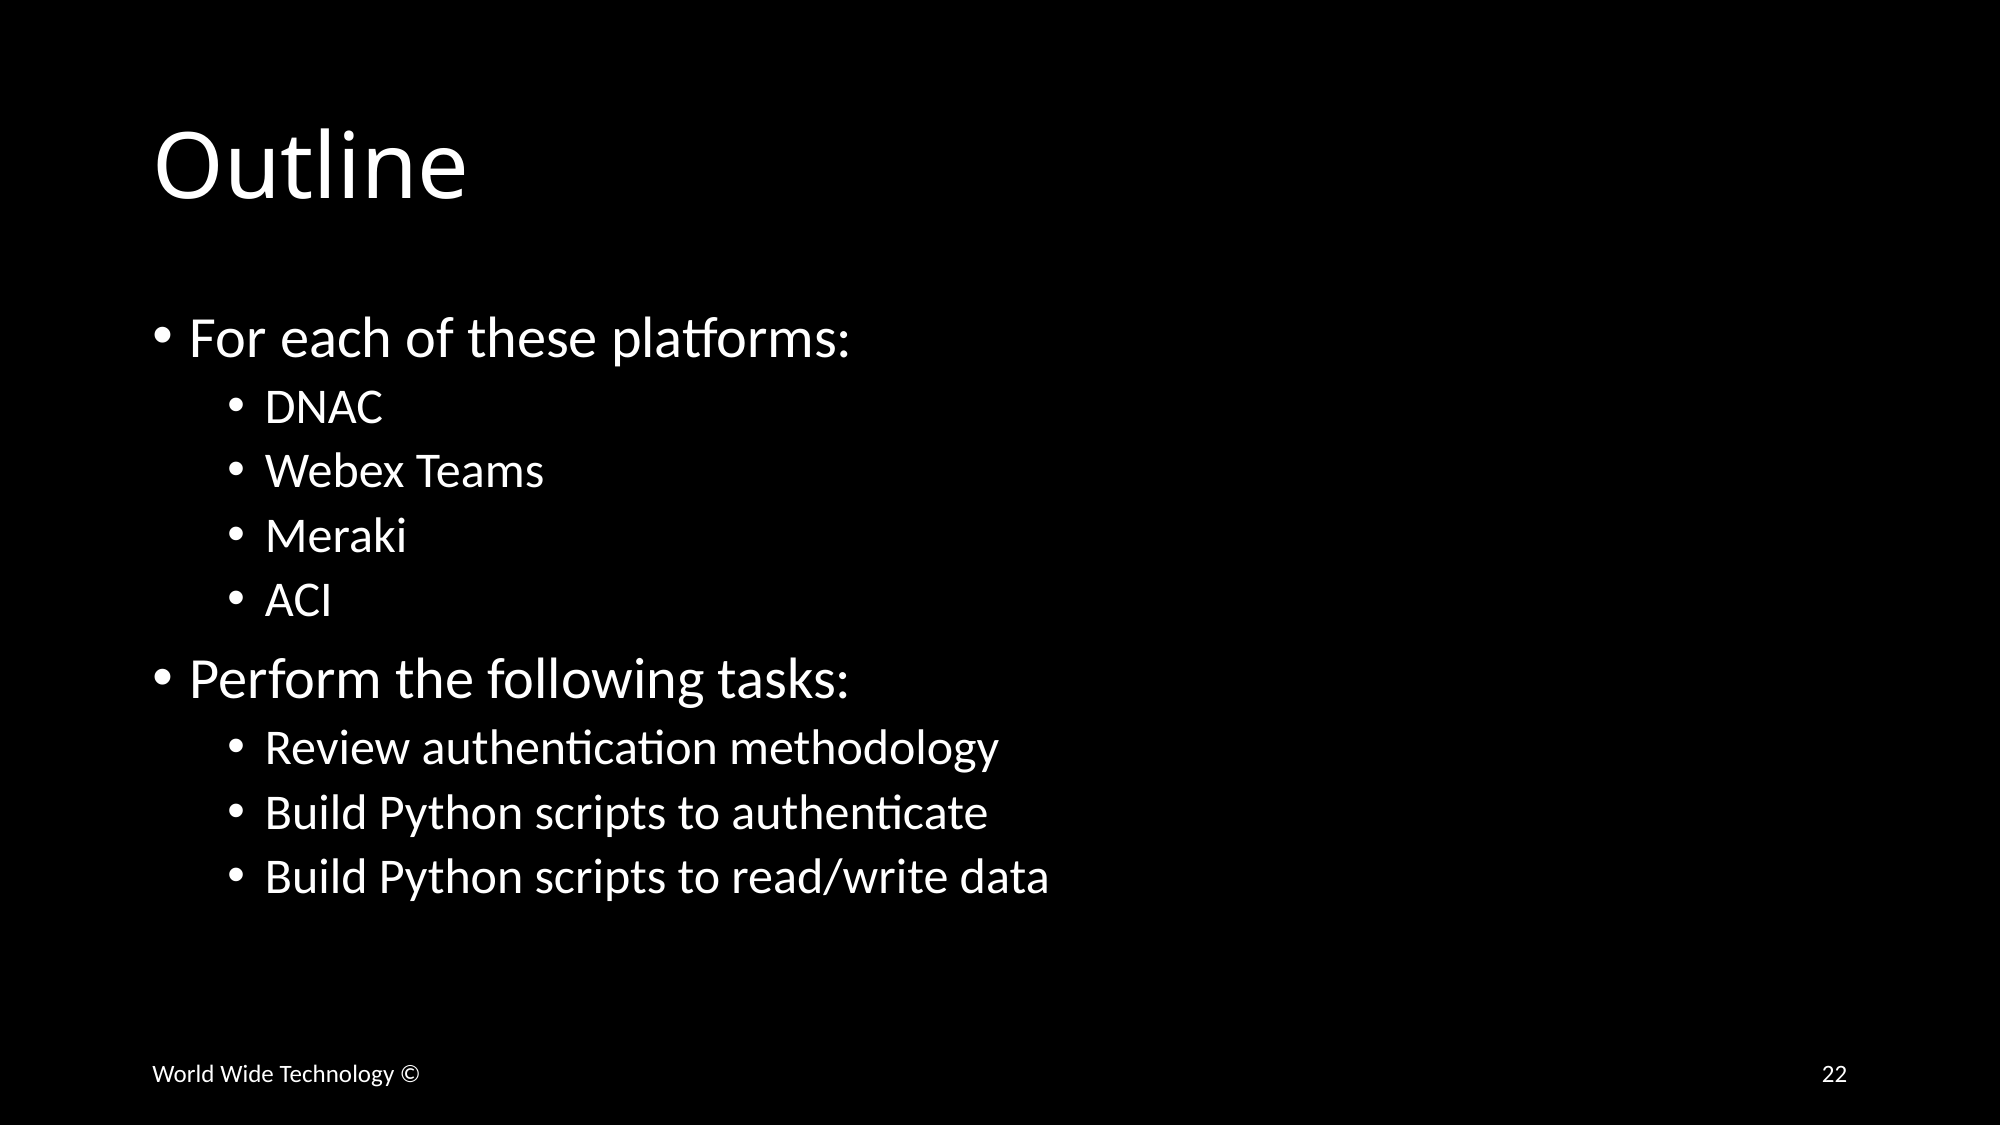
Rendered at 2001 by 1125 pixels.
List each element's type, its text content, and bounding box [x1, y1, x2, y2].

list For each of these platforms: DNAC Webex Teams Meraki ACI Perform the following tasks: Review authentication methodology Build Python scripts to authenticate Build Python scripts to read/write data [137, 299, 1863, 1014]
slide_number World Wide Technology © [137, 1042, 588, 1103]
slide_number 22 [1412, 1042, 1863, 1103]
title Outline [137, 59, 1863, 278]
